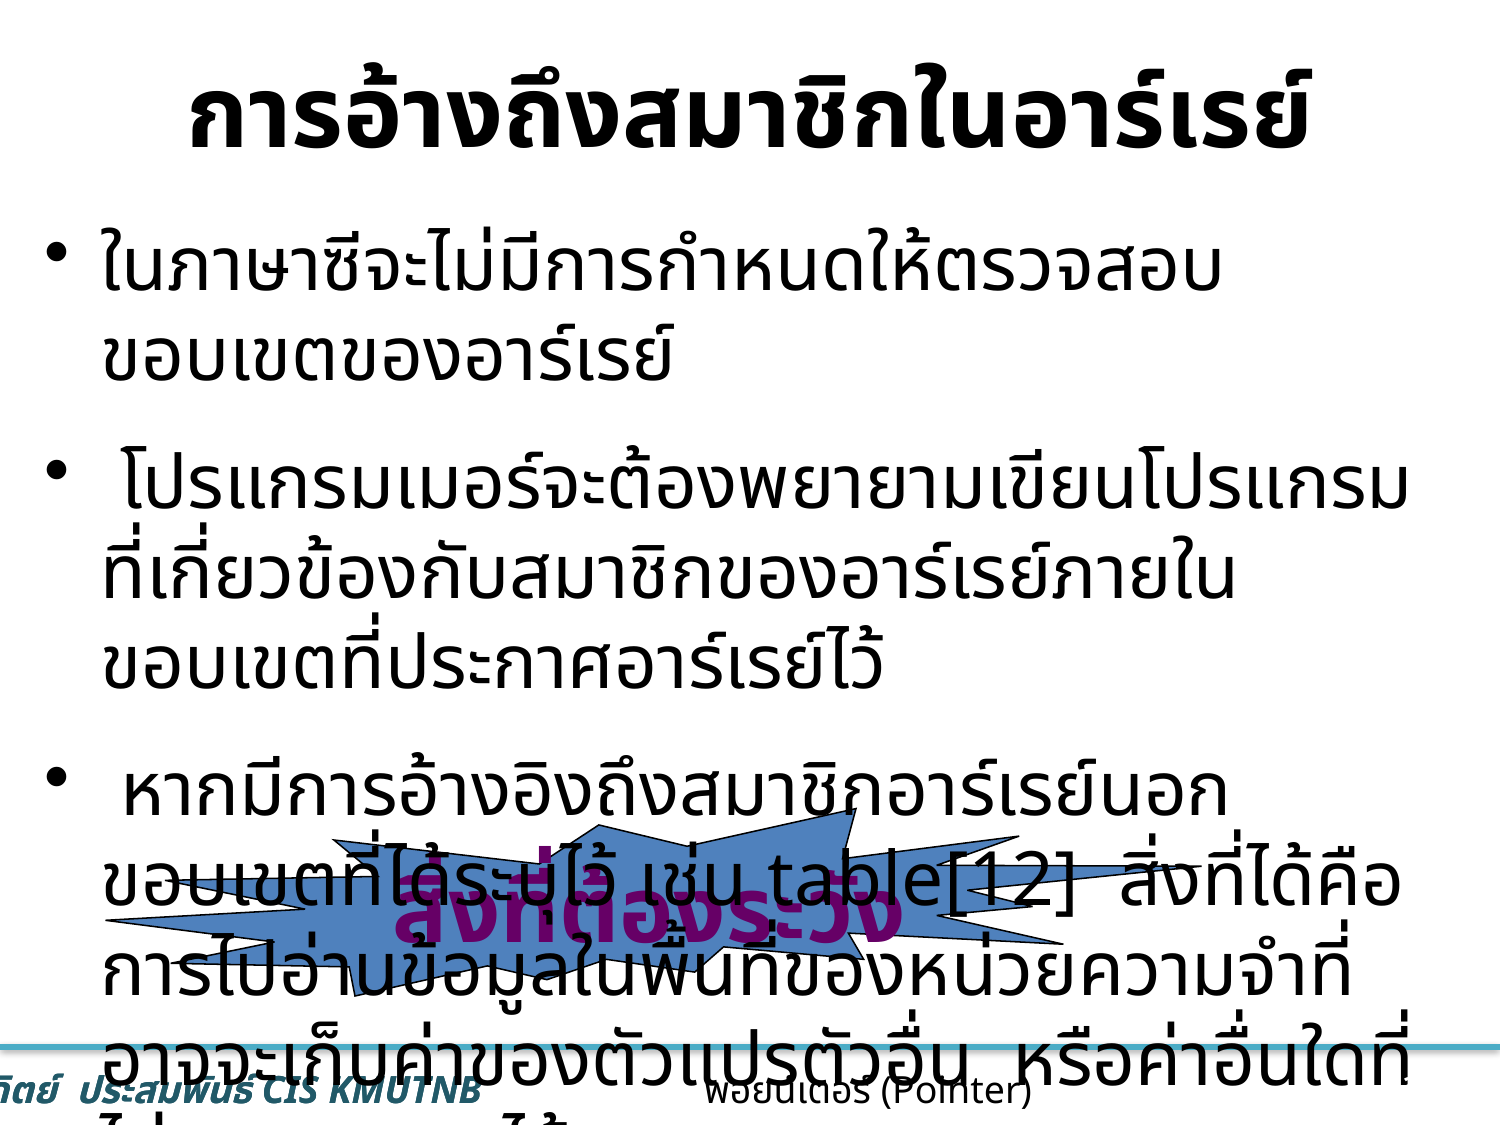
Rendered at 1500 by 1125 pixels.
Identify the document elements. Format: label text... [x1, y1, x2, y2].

list ในภาษาซีจะไม่มีการกำหนดให้ตรวจสอบขอบเขตของอาร์เรย์ โปรแกรมเมอร์จะต้องพยายามเขียนโปรแกรมที่เกี่ยวข้องกับสมาชิกของอาร์เรย์ภายในขอบเขตที่ประกาศอาร์เรย์ไว้ หากมีการอ้างอิงถึงสมาชิกอาร์เรย์นอกขอบเขตที่ได้ระบุไว้ เช่น table[12] สิ่งที่ได้คือ การไปอ่านข้อมูลในพื้นที่ของหน่วยความจำที่อาจจะเก็บค่าของตัวแปรตัวอื่น หรือค่าอื่นใดที่ไม่อาจคาดเดาได้ [29, 208, 1471, 1035]
slide_number 32 [1364, 1057, 1471, 1118]
footer พอยน์เตอร์ (Pointer) [454, 1058, 1282, 1119]
title การอ้างถึงสมาชิกในอาร์เรย์ [29, 31, 1471, 185]
